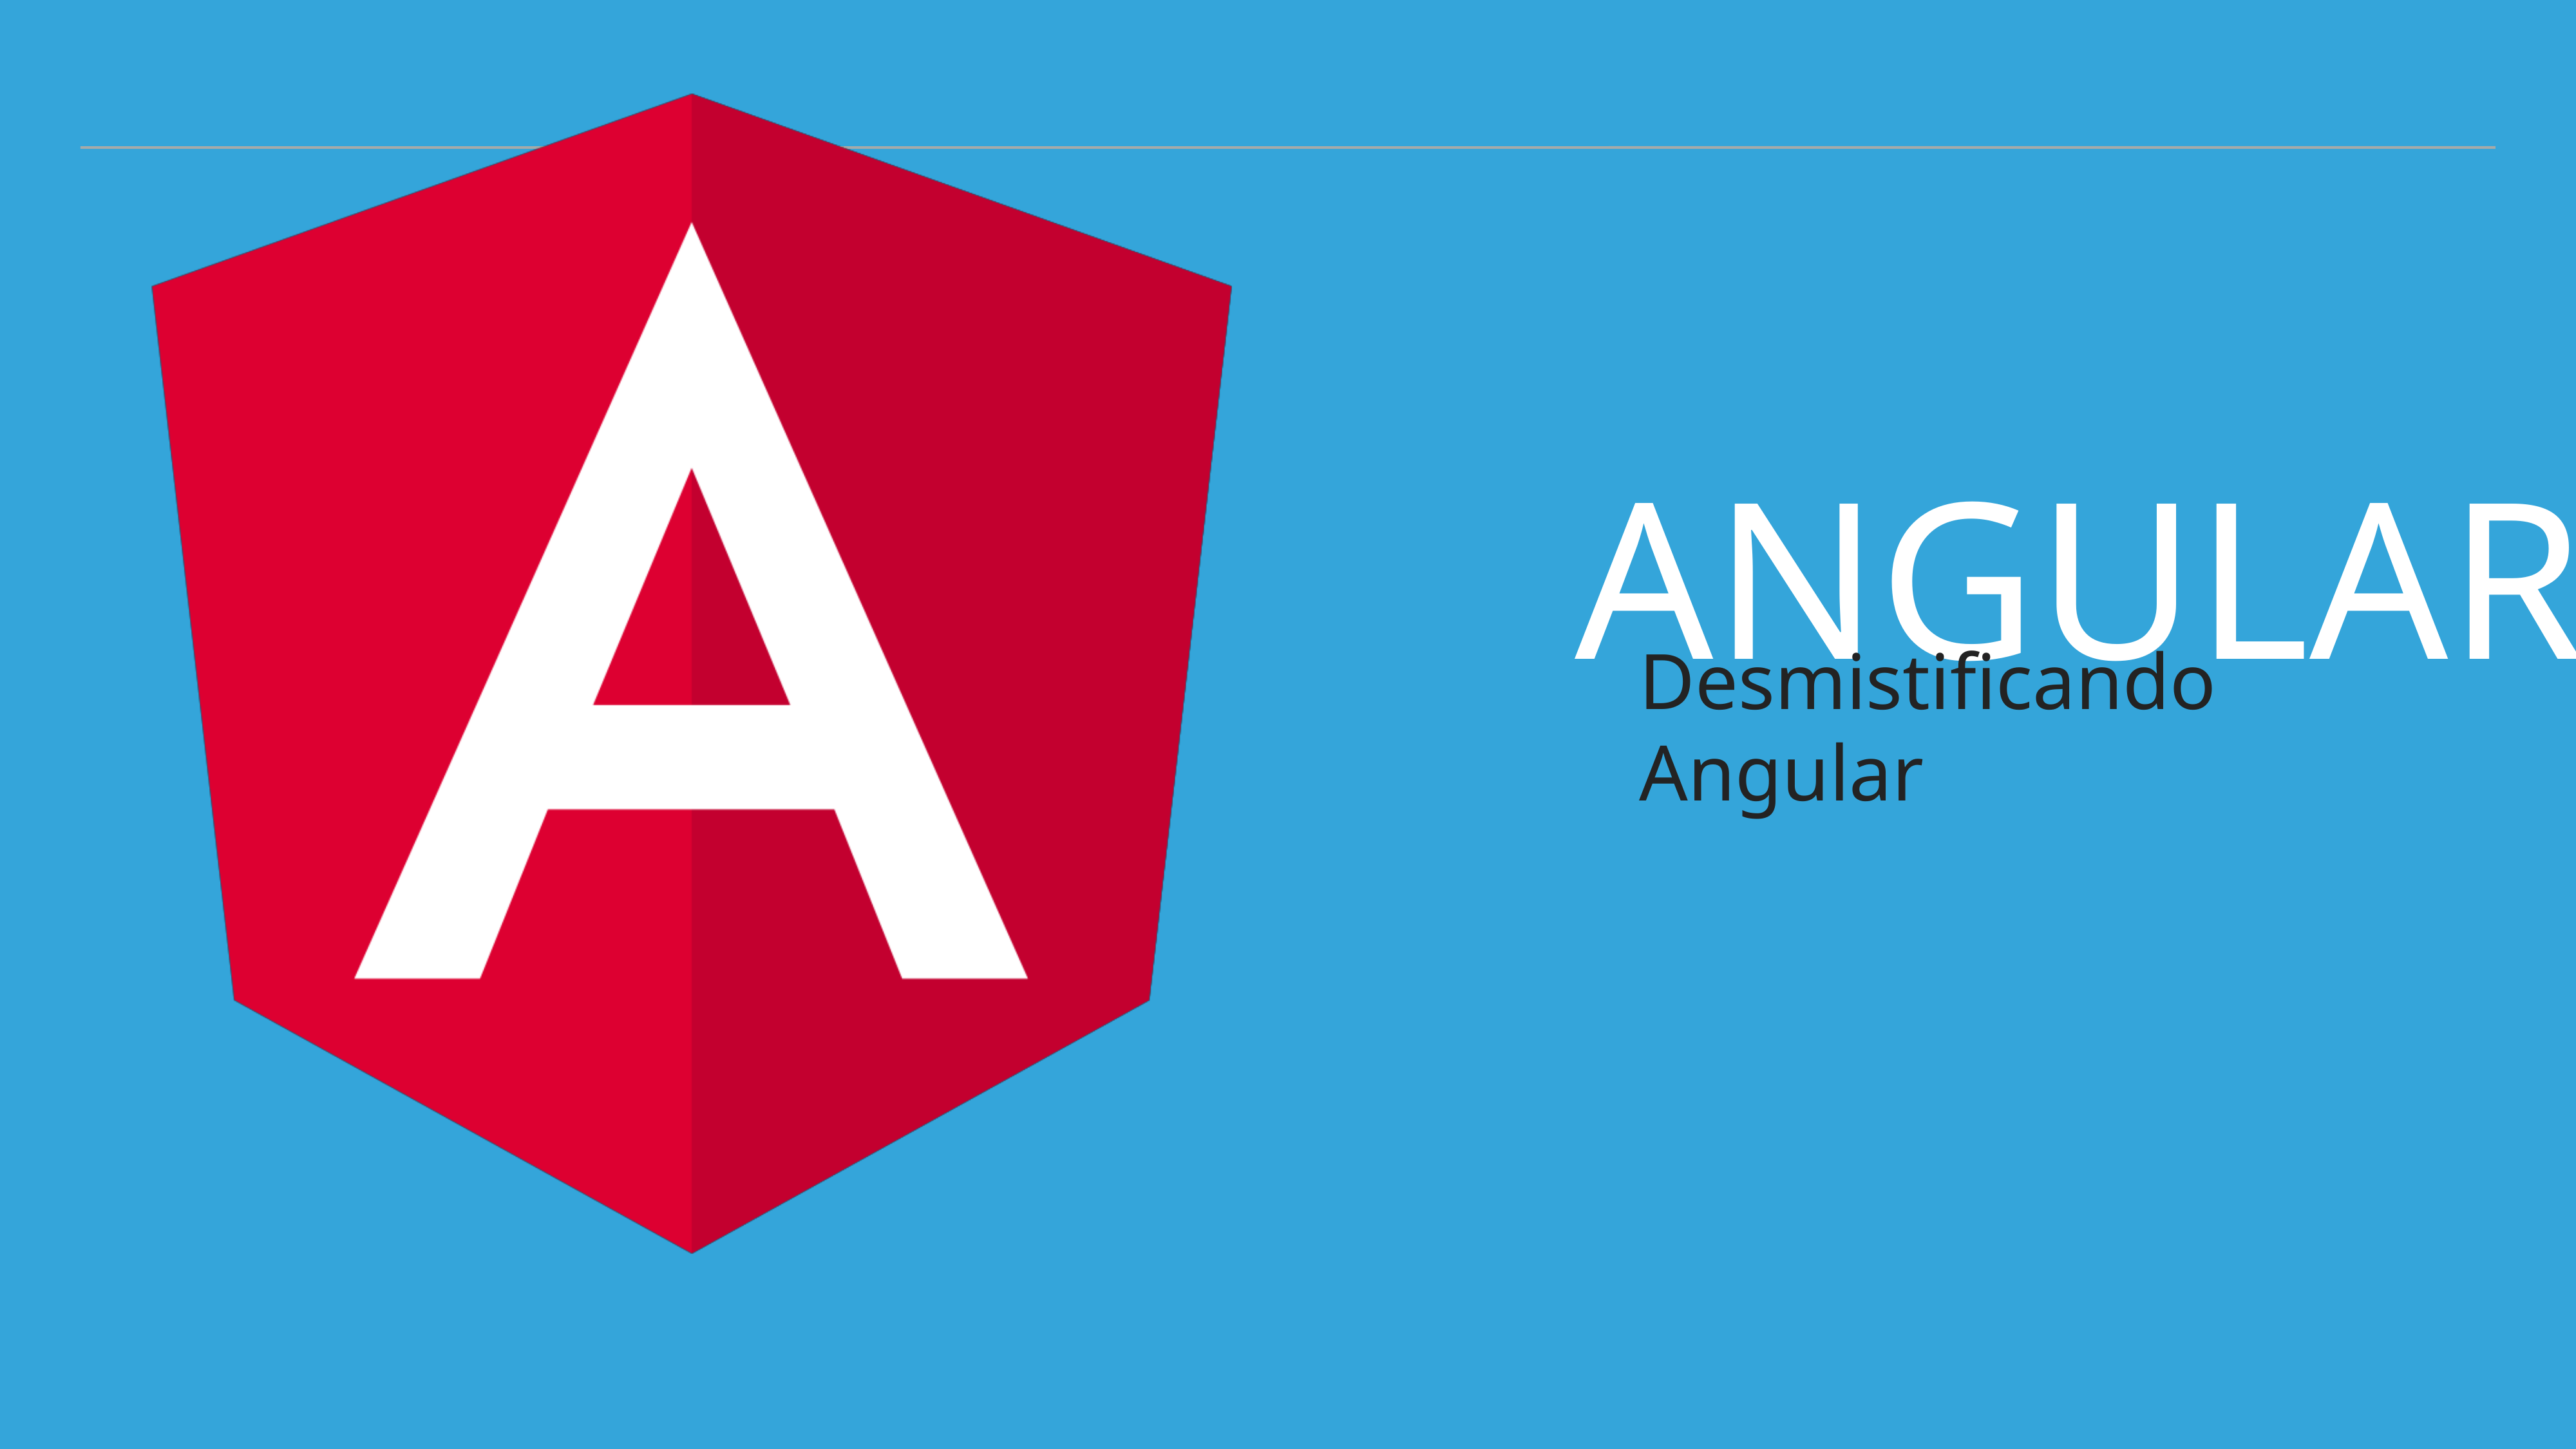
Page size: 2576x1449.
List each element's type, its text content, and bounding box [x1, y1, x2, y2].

text_box Angular [1569, 487, 2576, 715]
text_box Desmistificando Angular [1634, 681, 2343, 768]
picture [0, 0, 1417, 1370]
